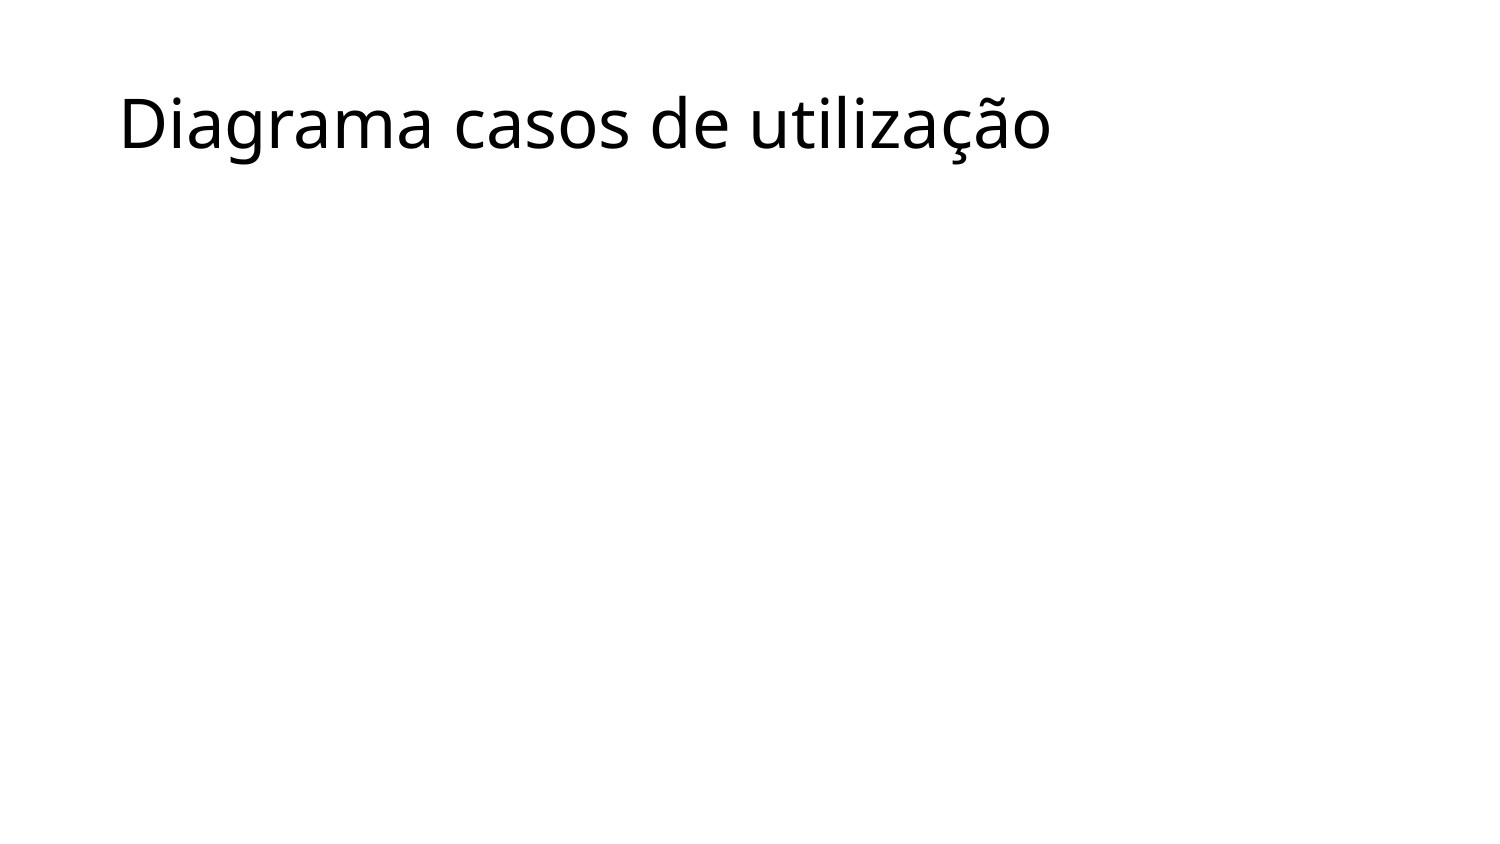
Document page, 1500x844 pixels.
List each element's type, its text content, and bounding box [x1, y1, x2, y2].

title Diagrama casos de utilização [103, 44, 1397, 208]
